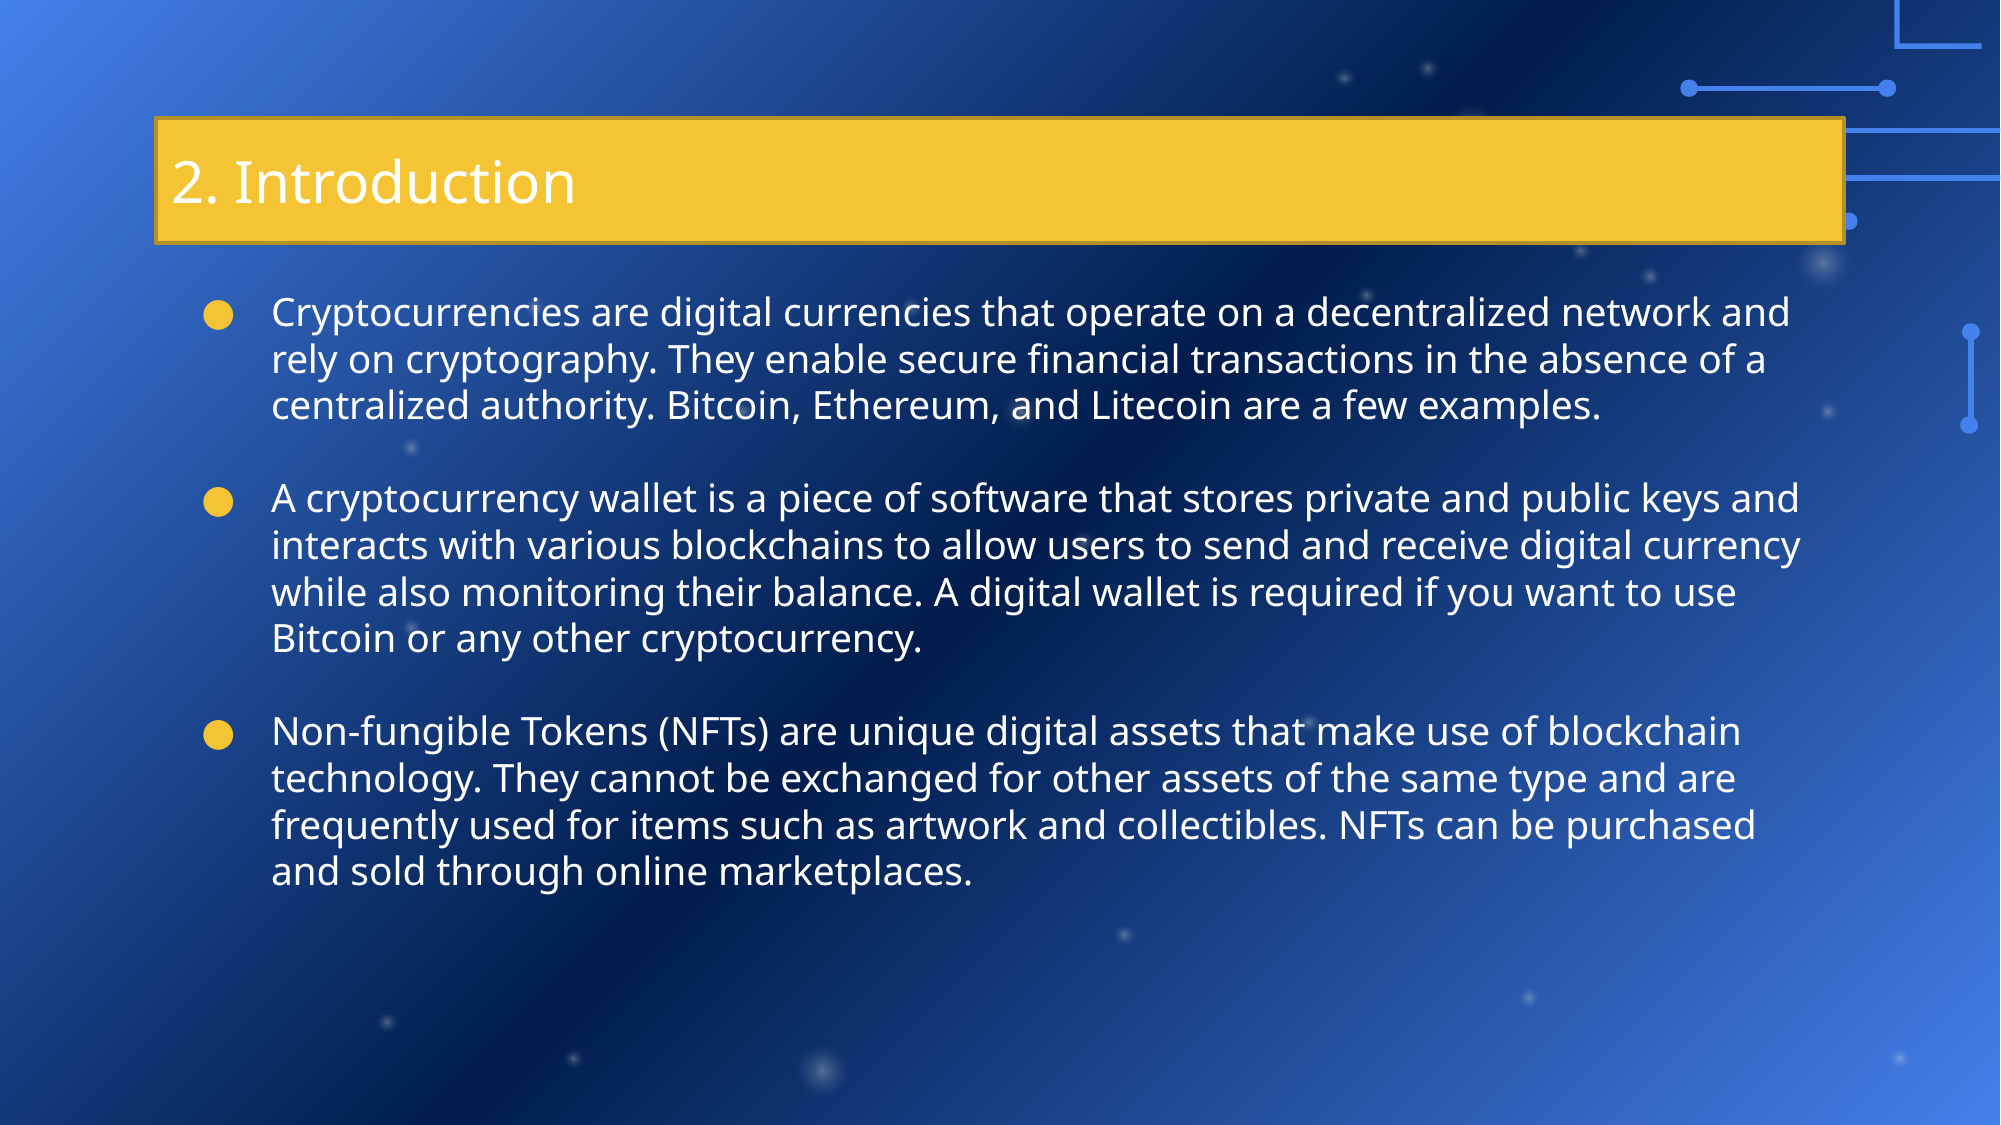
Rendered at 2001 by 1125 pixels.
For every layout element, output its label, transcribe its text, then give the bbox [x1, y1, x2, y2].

title 2. Introduction [154, 116, 1846, 245]
list Cryptocurrencies are digital currencies that operate on a decentralized network and rely on cryptography. They enable secure financial transactions in the absence of a centralized authority. Bitcoin, Ethereum, and Litecoin are a few examples. A cryptocurrency wallet is a piece of software that stores private and public keys and interacts with various blockchains to allow users to send and receive digital currency while also monitoring their balance. A digital wallet is required if you want to use Bitcoin or any other cryptocurrency. Non-fungible Tokens (NFTs) are unique digital assets that make use of blockchain technology. They cannot be exchanged for other assets of the same type and are frequently used for items such as artwork and collectibles. NFTs can be purchased and sold through online marketplaces. [156, 272, 1844, 942]
